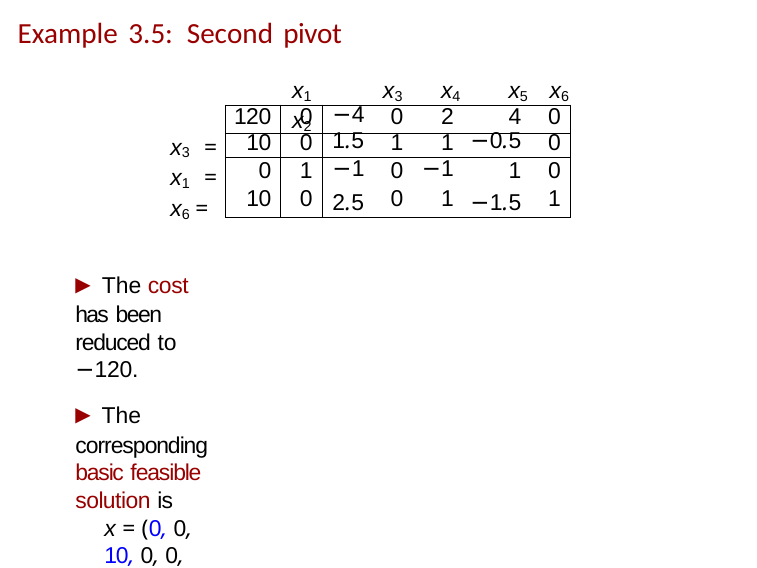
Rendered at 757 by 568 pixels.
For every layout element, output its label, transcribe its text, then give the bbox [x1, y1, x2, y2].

table_header 0 [376, 106, 413, 128]
table_cell 0 [534, 158, 570, 185]
table_cell 1 [534, 185, 570, 217]
table_header −4 [323, 106, 376, 128]
table_cell 0 [534, 134, 570, 157]
table_cell −1.5 [524, 185, 534, 217]
text_box x3 x4 x5 x6 [374, 71, 574, 104]
table_header 0 [281, 106, 322, 128]
table_cell −0.5 [524, 134, 534, 157]
table_header 4 [463, 106, 534, 133]
table_cell 1 [524, 158, 534, 185]
table_header 120 [226, 106, 280, 128]
text_box x3 = x1 = x6 = ▶ The cost has been reduced to −120. ▶ The corresponding basic feasible solution is x = (0, 0, 10, 0, 0, 10). [67, 128, 524, 568]
table_header 0 [534, 106, 570, 133]
title Example 3.5: Second pivot [15, 11, 683, 110]
text_box x1 x2 [287, 71, 366, 105]
table_header 2 [413, 106, 463, 128]
